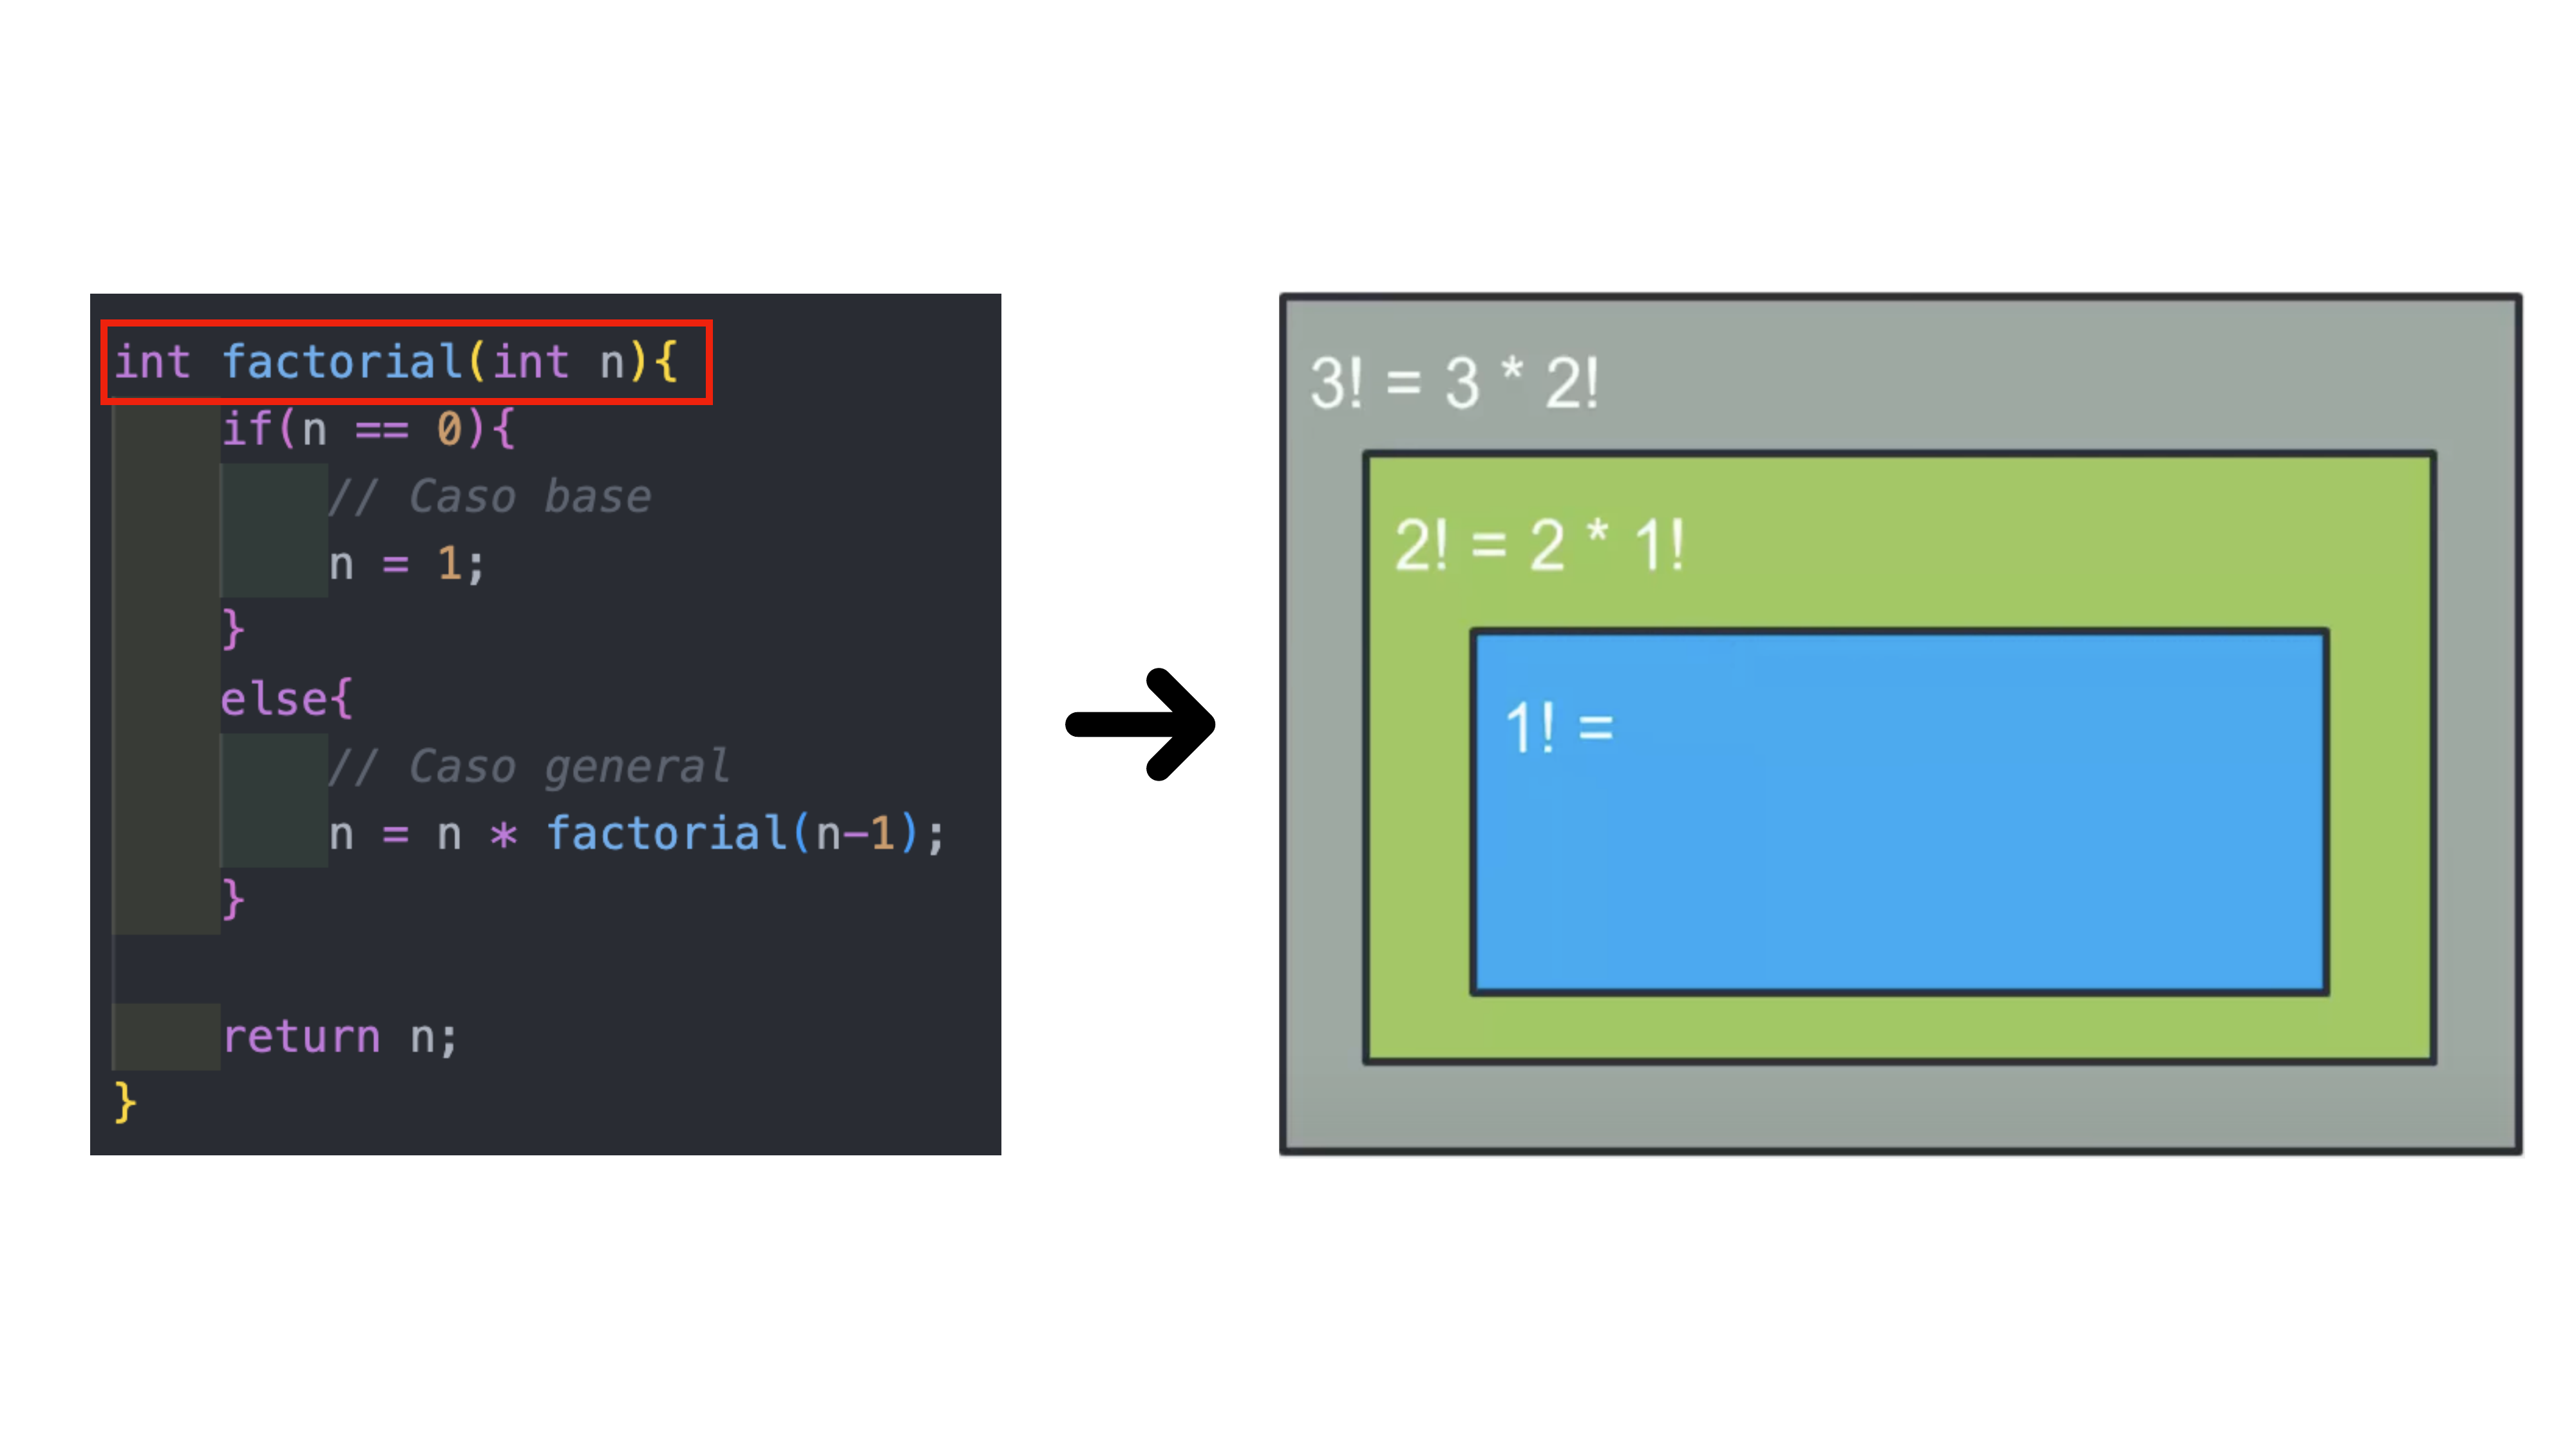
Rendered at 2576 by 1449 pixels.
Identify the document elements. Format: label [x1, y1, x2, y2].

picture [1279, 290, 2525, 1159]
text_box [1065, 668, 1216, 781]
picture [90, 294, 1001, 1155]
